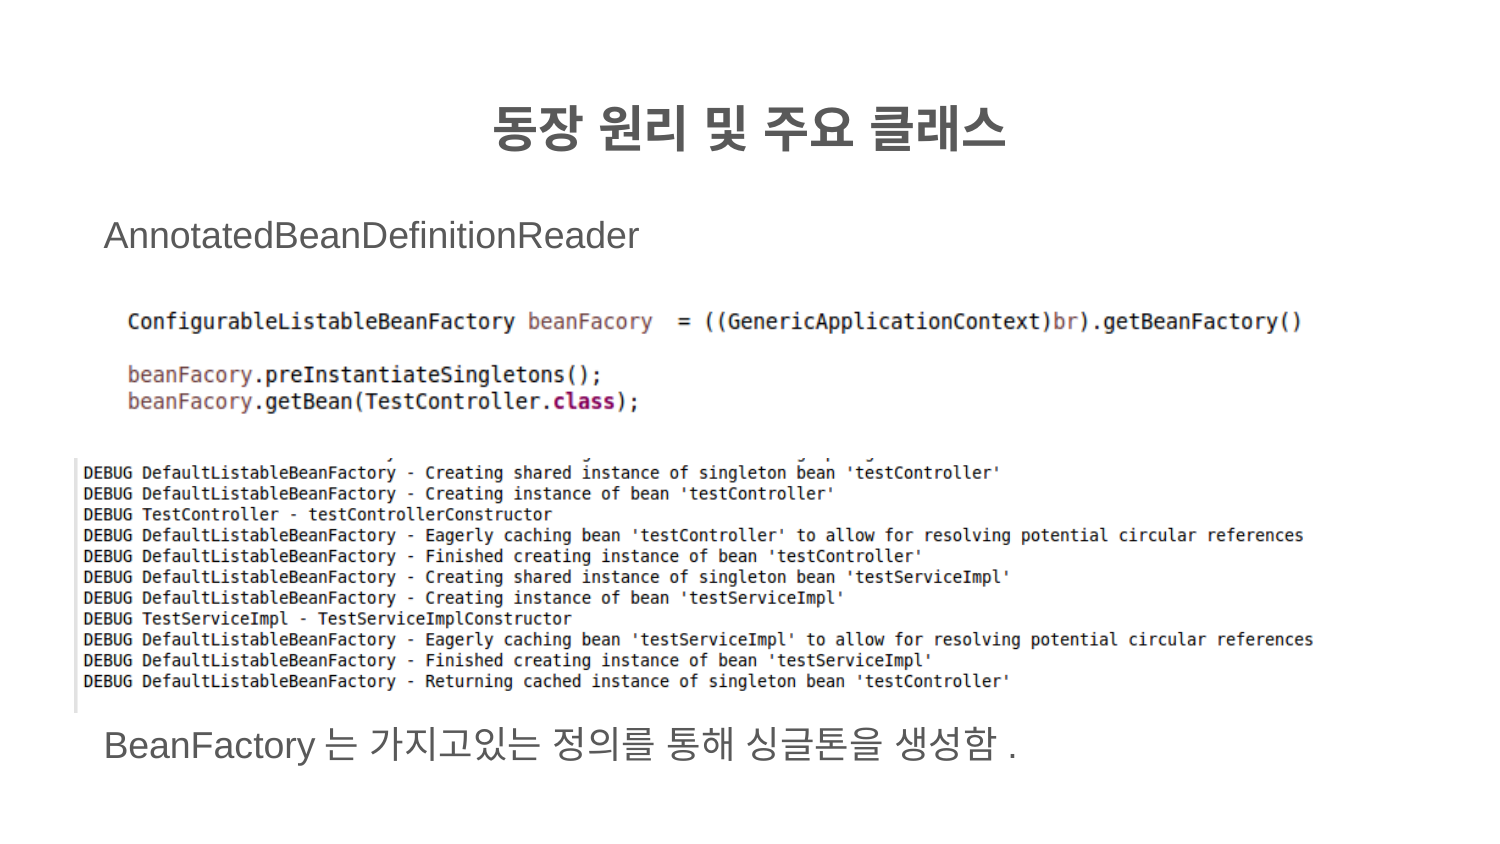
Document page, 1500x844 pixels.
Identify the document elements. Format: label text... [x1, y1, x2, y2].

title 동장 원리 및 주요 클래스 [51, 72, 1449, 167]
picture [94, 287, 1302, 429]
list AnnotatedBeanDefinitionReader BeanFactory는 가지고있는 정의를 통해 싱글톤을 생성함. [51, 189, 1449, 750]
picture [73, 458, 1500, 713]
